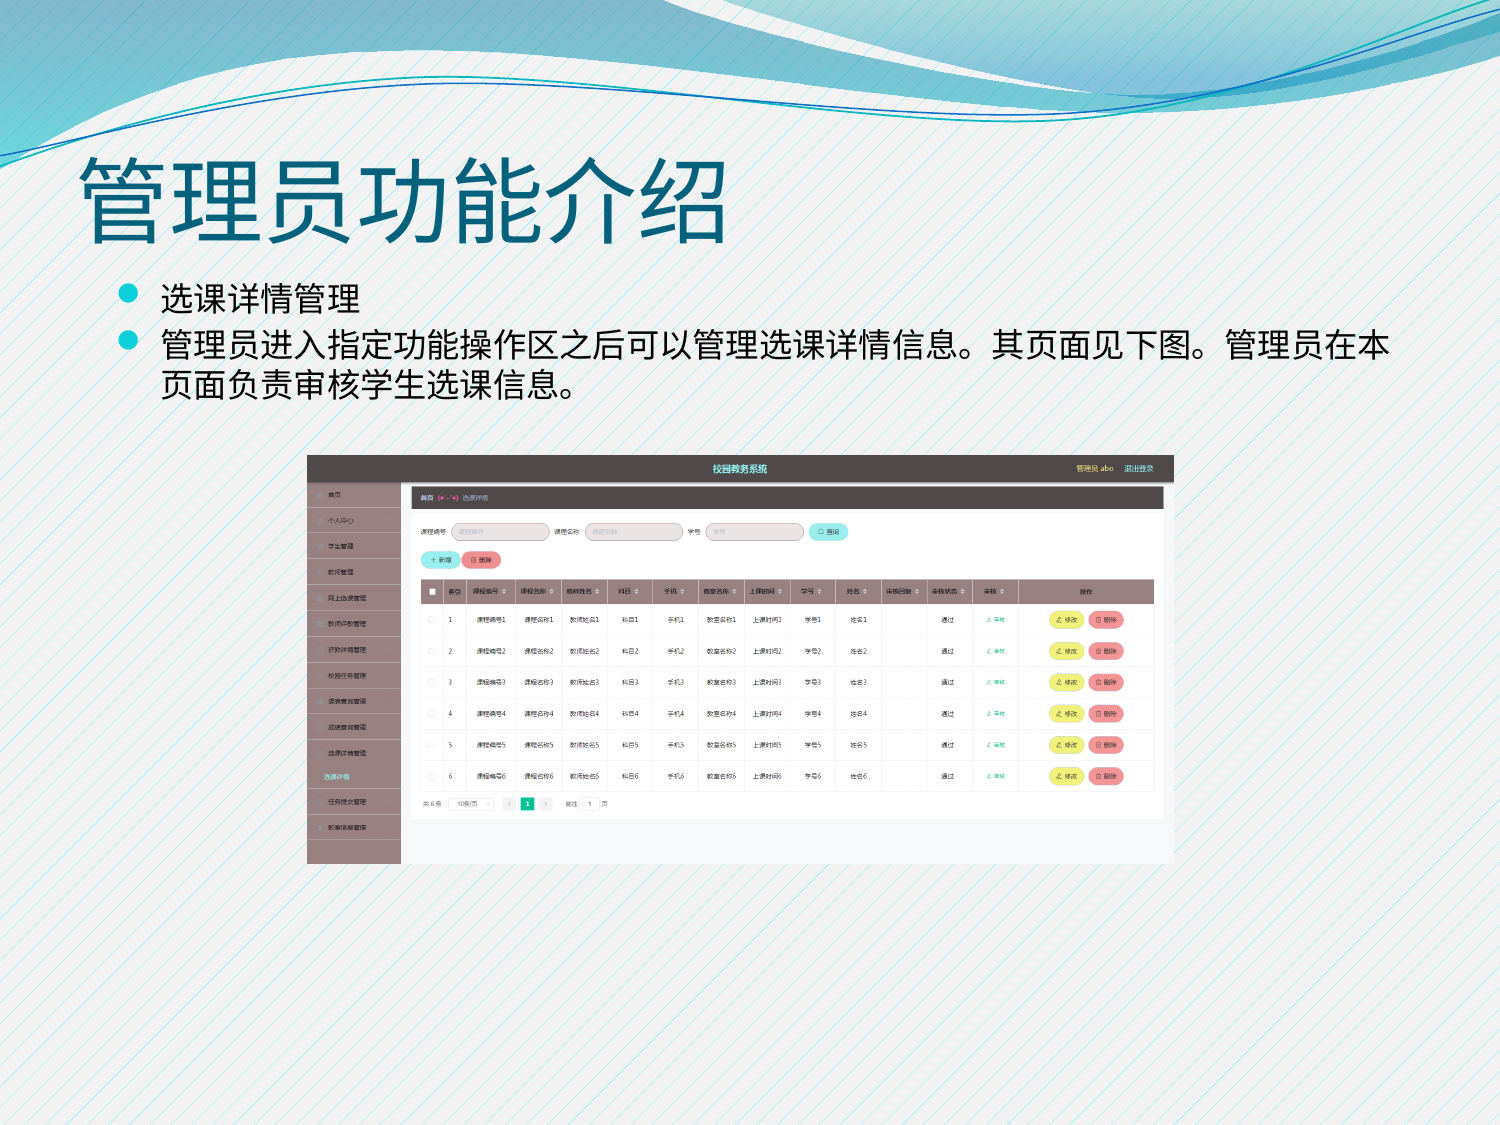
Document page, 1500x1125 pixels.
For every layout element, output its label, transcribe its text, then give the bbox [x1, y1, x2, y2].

picture [307, 455, 1174, 864]
text_box 选课详情管理 管理员进入指定功能操作区之后可以管理选课详情信息。其页面见下图。管理员在本页面负责审核学生选课信息。 [101, 270, 1426, 412]
title 管理员功能介绍 [75, 115, 1426, 256]
